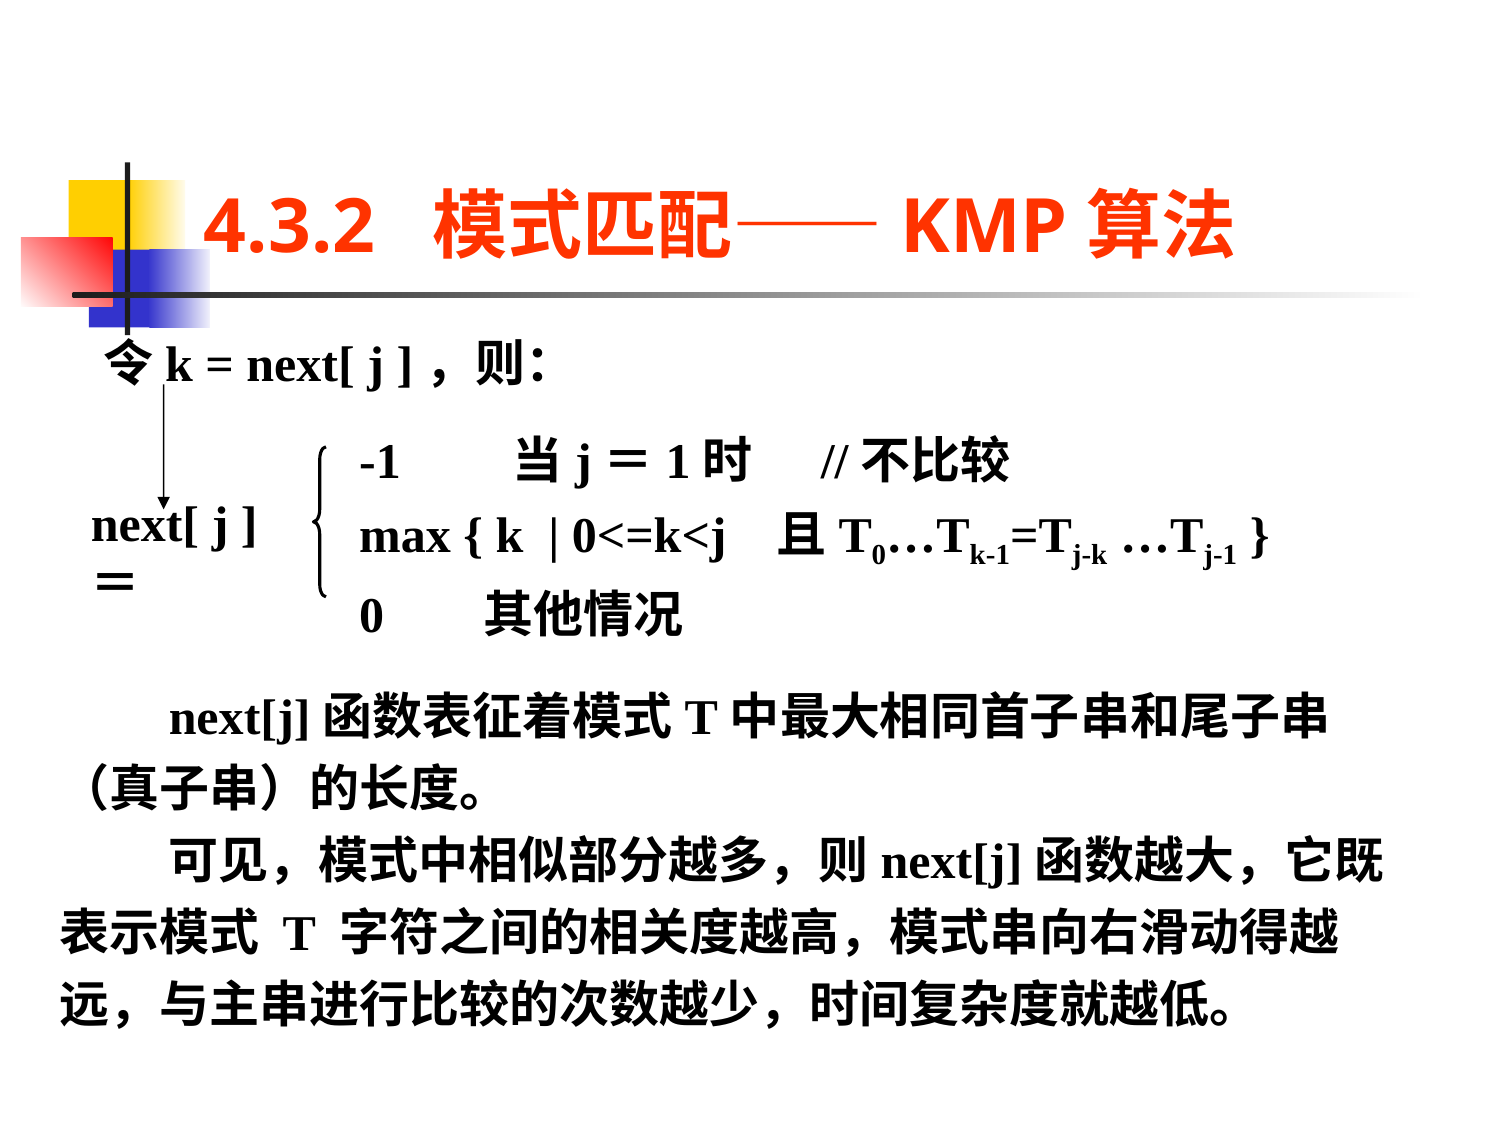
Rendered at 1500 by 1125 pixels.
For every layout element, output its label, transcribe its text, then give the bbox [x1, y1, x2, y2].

title 4.3.2 模式匹配——KMP算法 [188, 35, 1468, 275]
text_box [313, 446, 326, 597]
text_box 令k = next[ j ]，则： [88, 324, 1289, 399]
text_box next[j]函数表征着模式T中最大相同首子串和尾子串（真子串）的长度。 可见，模式中相似部分越多，则next[j]函数越大，它既表示模式 T 字符之间的相关度越高，模式串向右滑动得越远，与主串进行比较的次数越少，时间复杂度就越低。 [44, 664, 1445, 1040]
text_box -1 当j＝1时 //不比较 max { k | 0<=k<j 且T0…Tk-1=Tj-k …Tj-1 } 0 其他情况 [344, 409, 1407, 650]
text_box next[ j ]＝ [76, 484, 326, 620]
text_box [157, 399, 170, 510]
